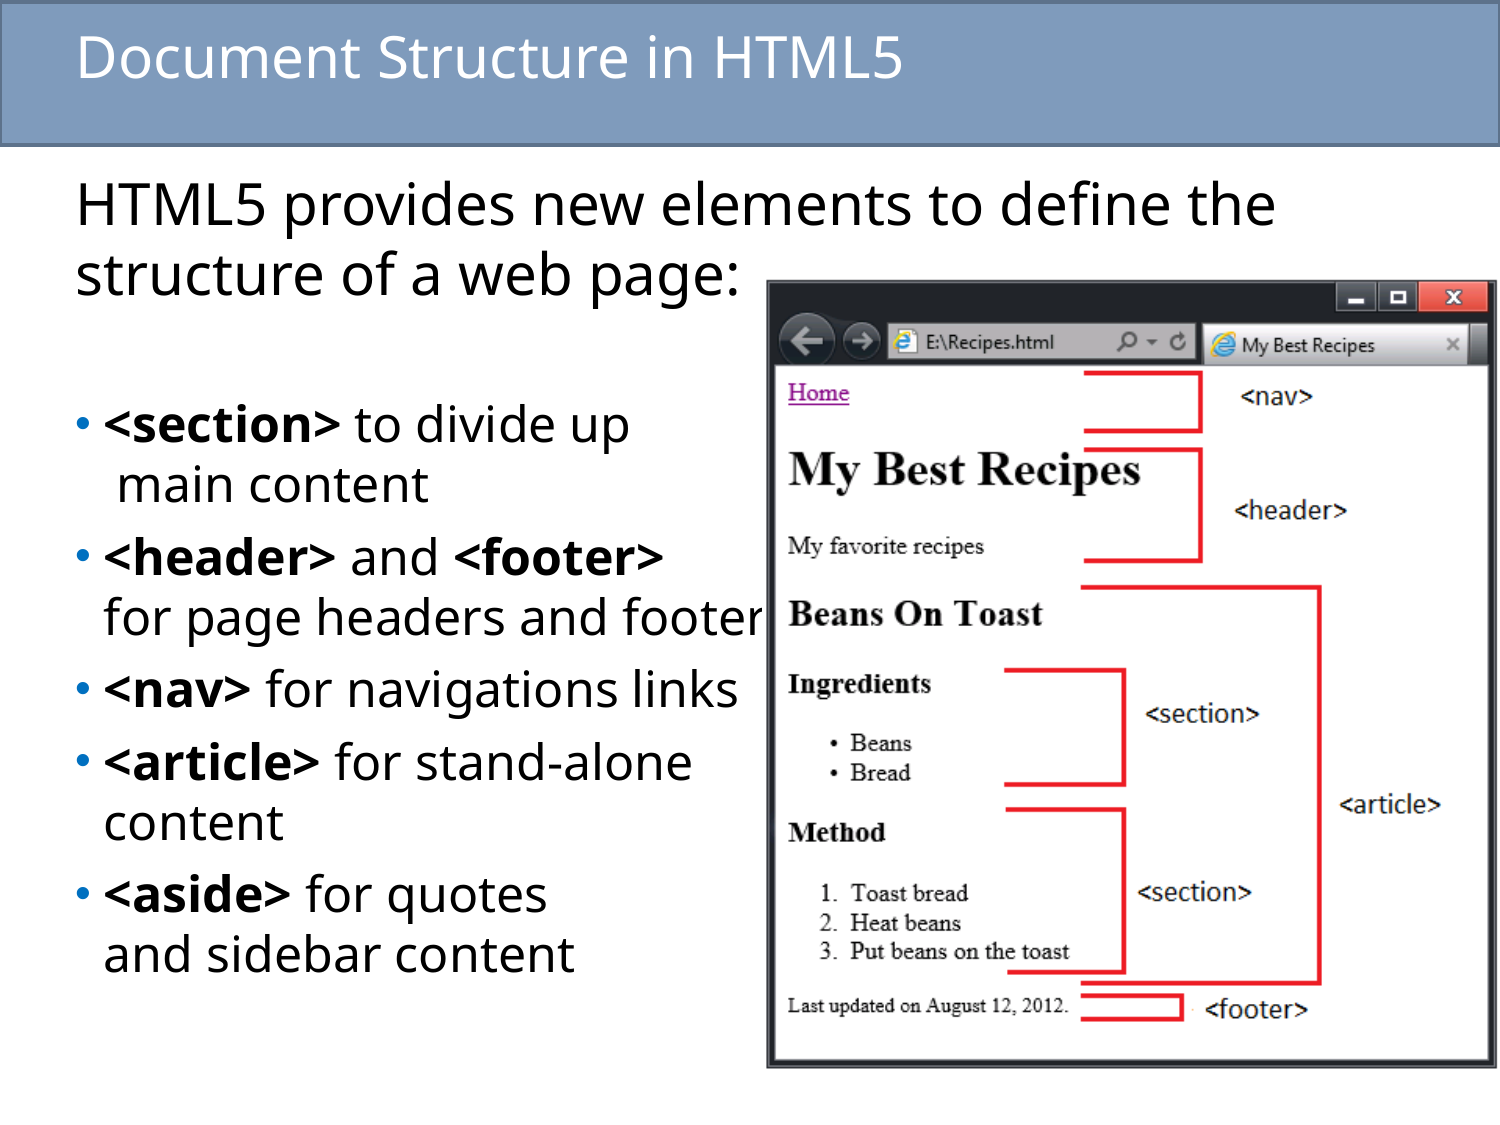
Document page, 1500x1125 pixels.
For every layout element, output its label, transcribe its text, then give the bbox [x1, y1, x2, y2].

picture [762, 274, 1500, 1076]
title Document Structure in HTML5 [75, 0, 1351, 122]
text_box HTML5 provides new elements to define the structure of a web page: <section> to divide up main content <header> and <footer> for page headers and footers <nav> for navigations links <article> for stand-alone content <aside> for quotes and sidebar content [75, 167, 1408, 1012]
